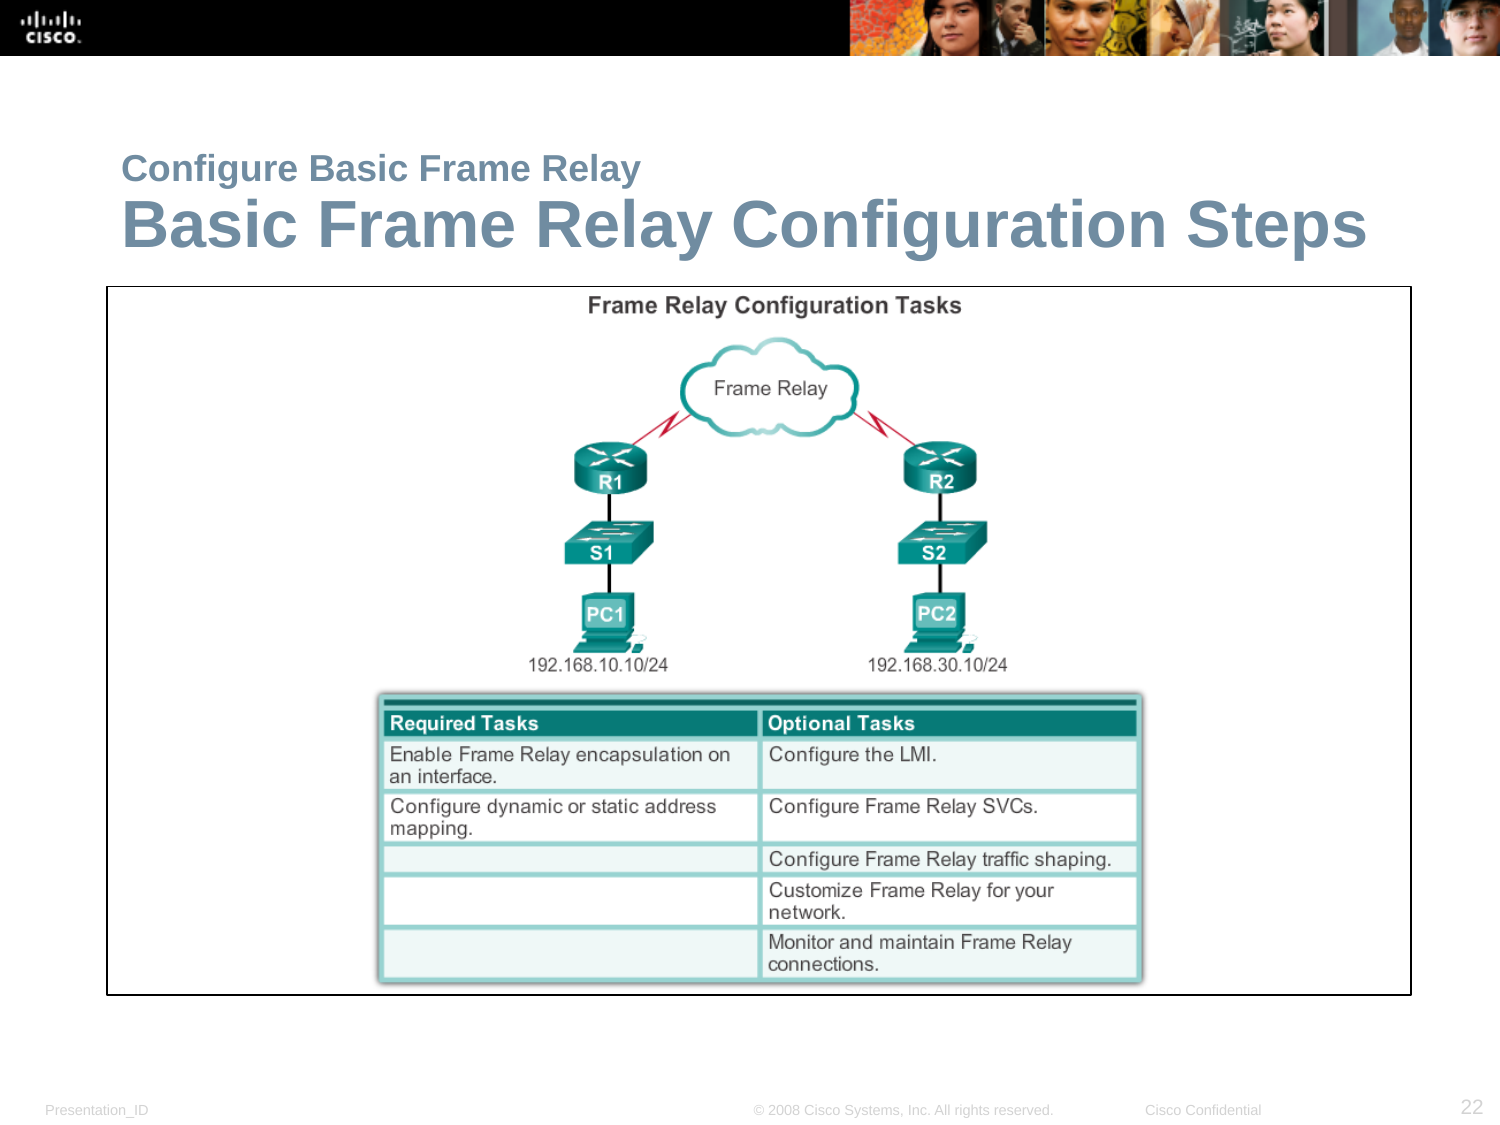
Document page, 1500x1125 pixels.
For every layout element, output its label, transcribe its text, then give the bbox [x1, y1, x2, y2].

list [107, 286, 1411, 995]
picture [0, 0, 1500, 56]
title Configure Basic Frame Relay Basic Frame Relay Configuration Steps [107, 130, 1444, 269]
